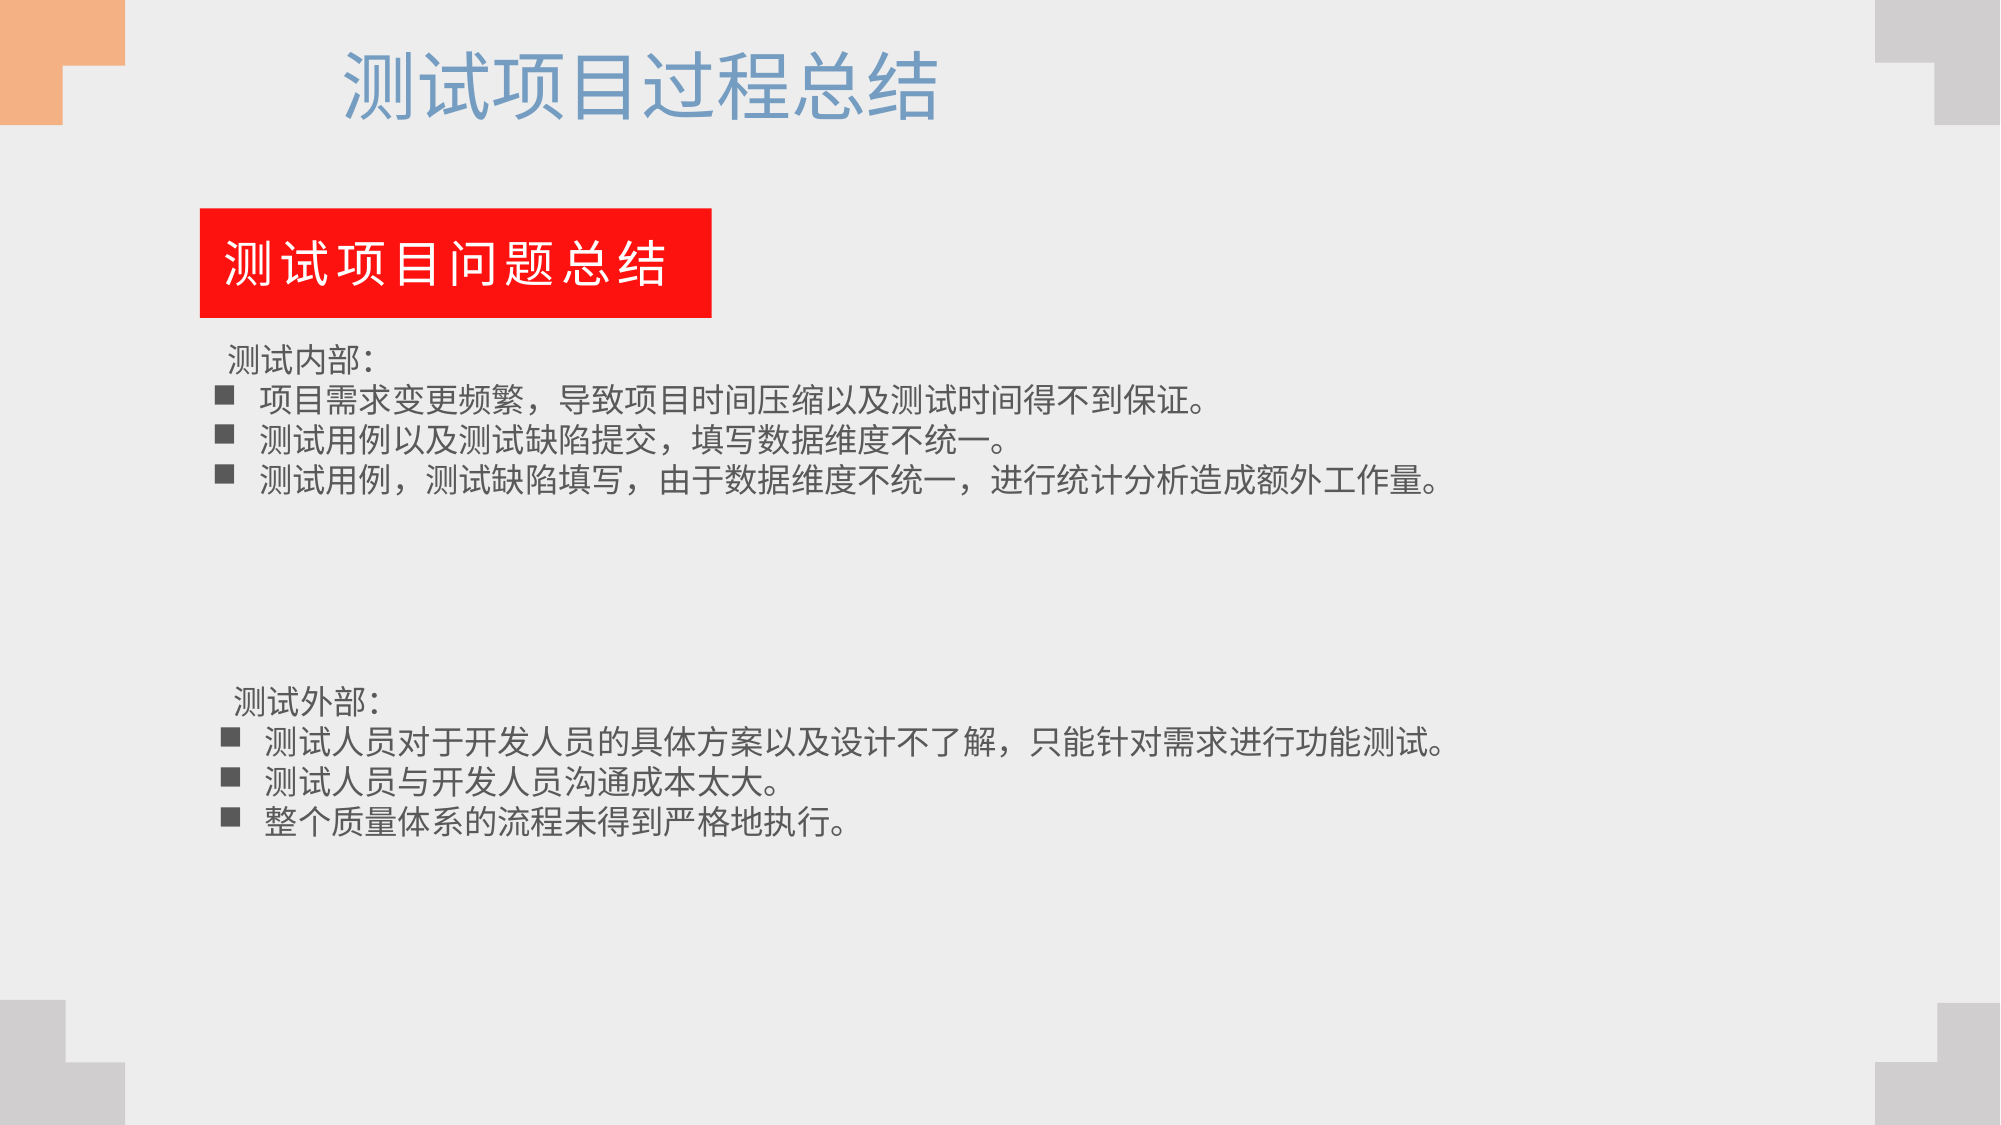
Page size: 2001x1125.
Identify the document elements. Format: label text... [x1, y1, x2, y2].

text_box 测试项目问题总结 [208, 225, 683, 300]
text_box 测试项目过程总结 [326, 42, 1674, 143]
text_box [199, 208, 712, 318]
text_box 测试内部： 项目需求变更频繁，导致项目时间压缩以及测试时间得不到保证。 测试用例以及测试缺陷提交，填写数据维度不统一。 测试用例，测试缺陷填写，由于数据维度不统一，进行统计分析造成额外工作量。 [197, 331, 1714, 507]
text_box 测试外部： 测试人员对于开发人员的具体方案以及设计不了解，只能针对需求进行功能测试。 测试人员与开发人员沟通成本太大。 整个质量体系的流程未得到严格地执行。 [203, 674, 1720, 849]
